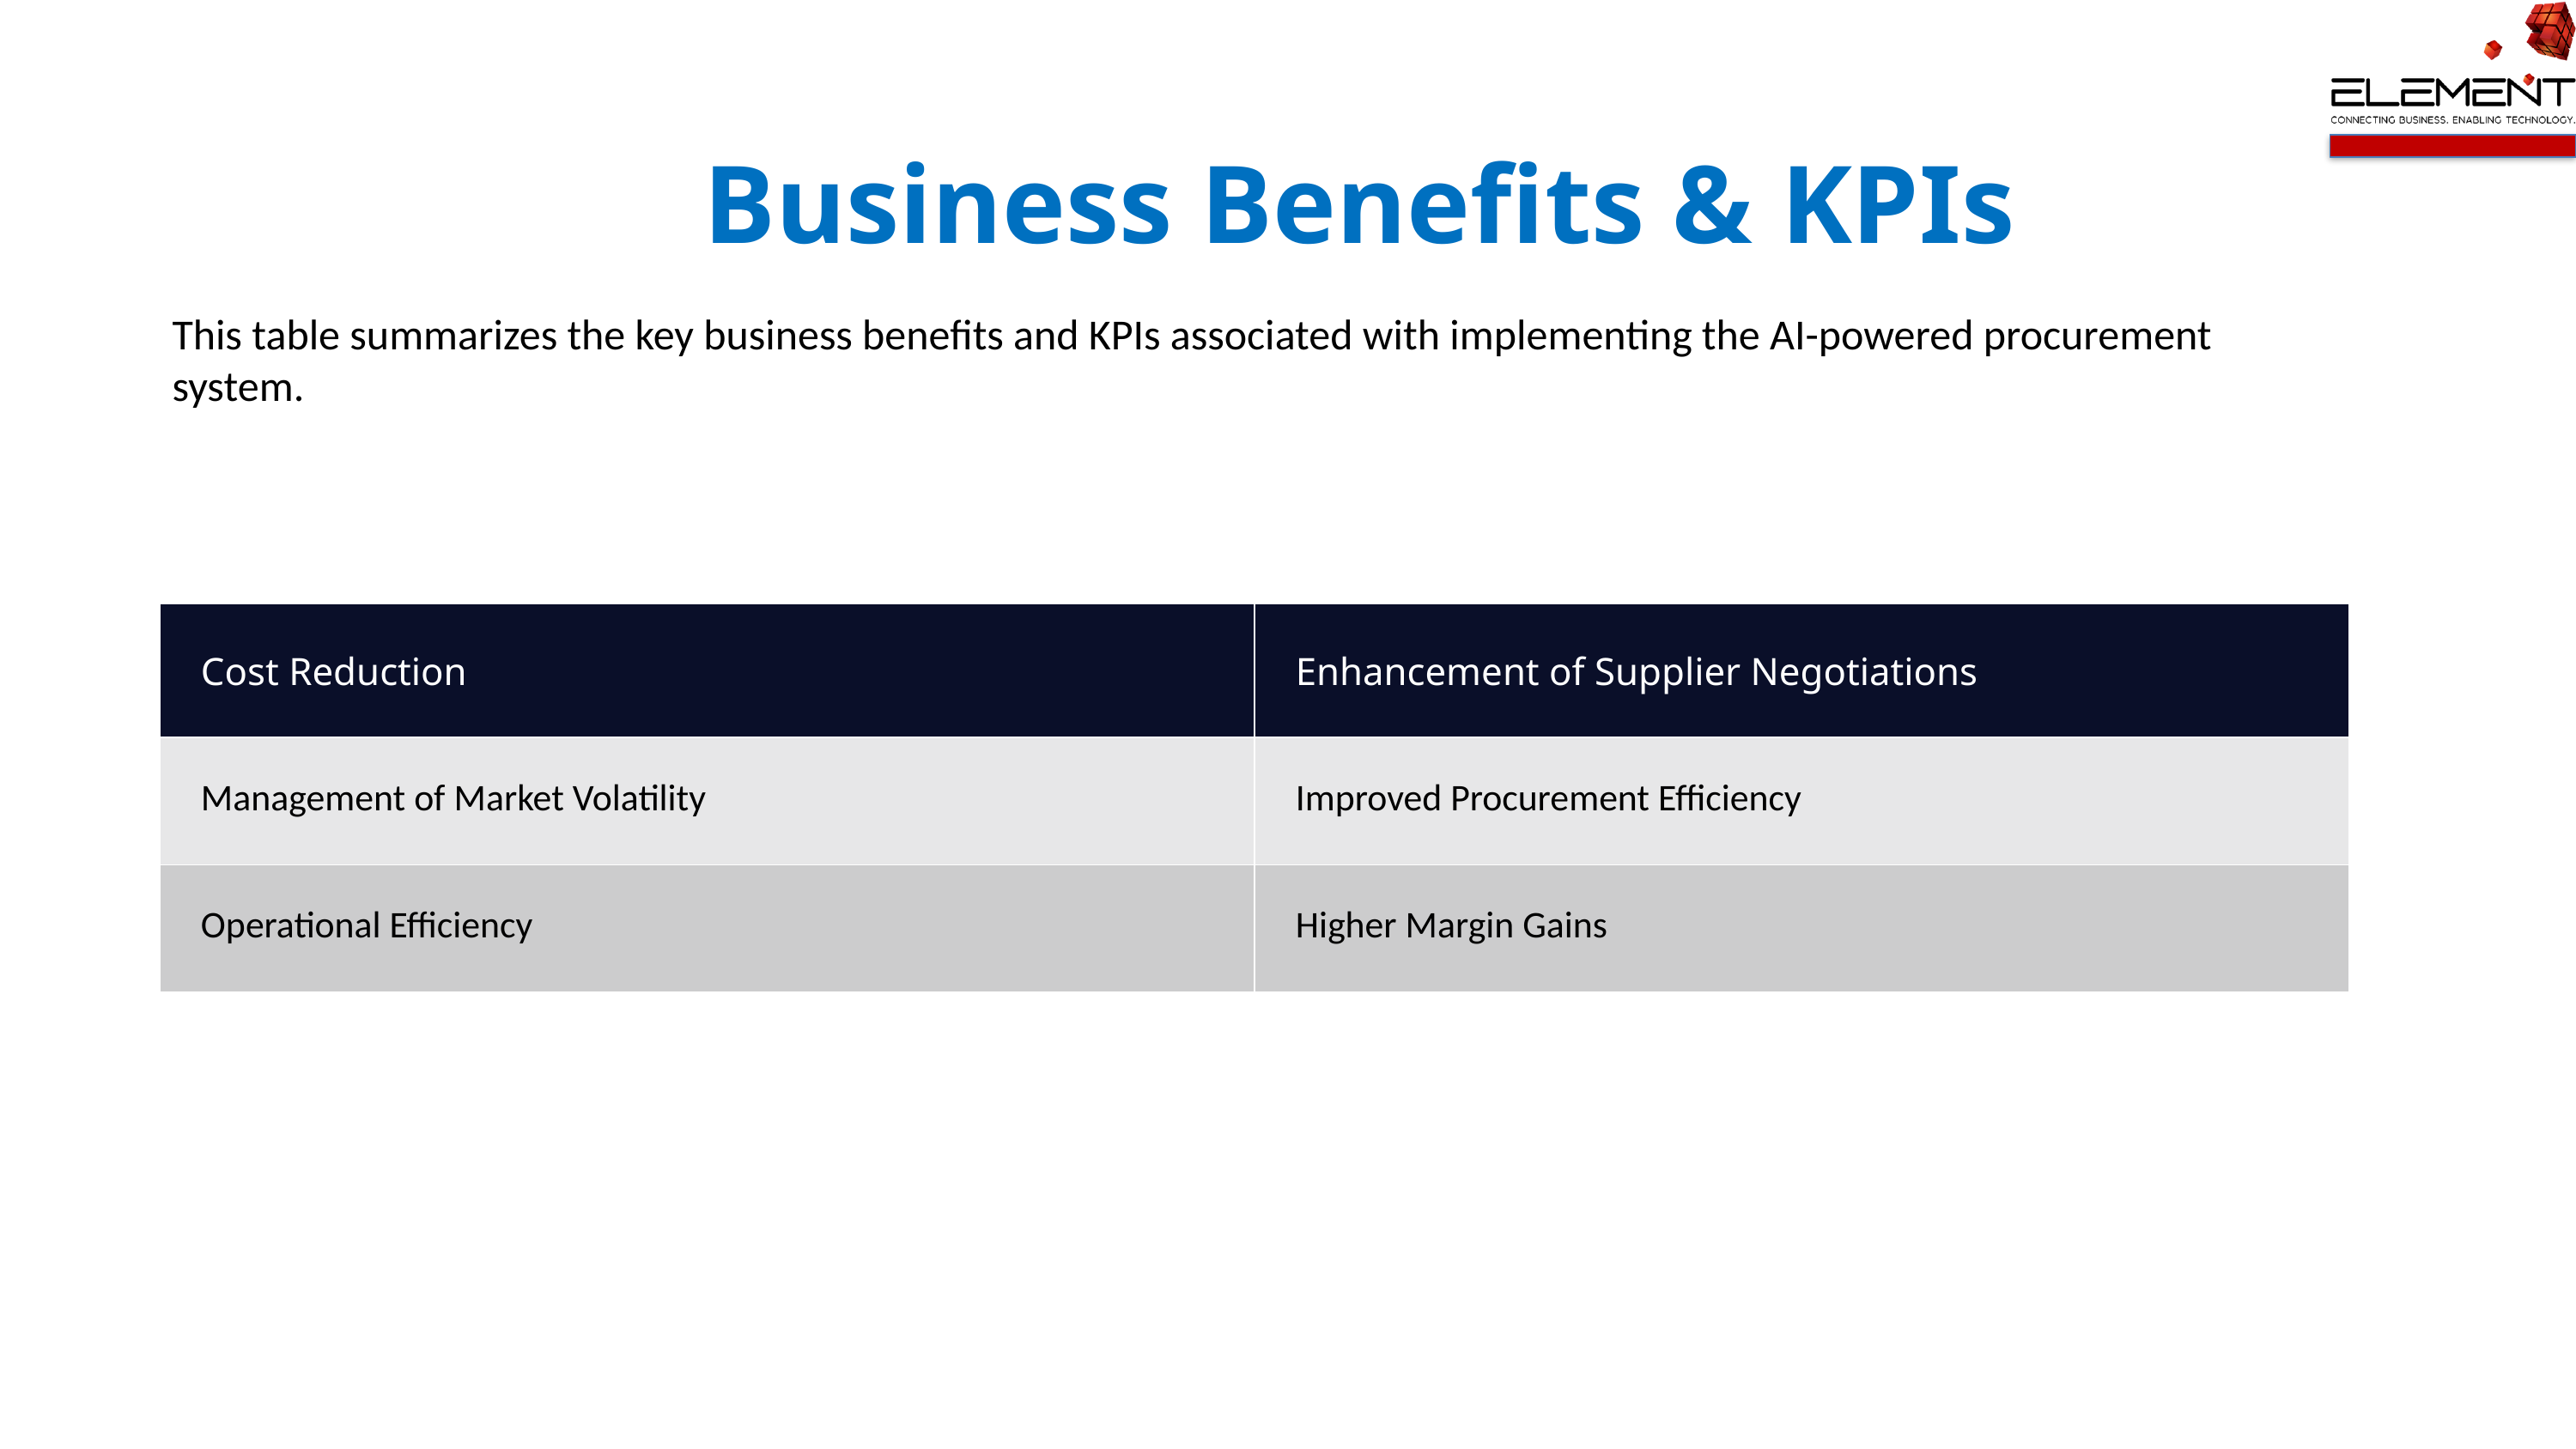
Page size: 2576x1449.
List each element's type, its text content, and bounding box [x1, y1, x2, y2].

text_box [2330, 2, 2576, 127]
table_cell Management of Market Volatility [161, 738, 1254, 864]
table_cell Higher Margin Gains [1255, 865, 2348, 991]
table_cell Operational Efficiency [161, 865, 1254, 991]
table_cell Improved Procurement Efficiency [1255, 738, 2348, 864]
text_box This table summarizes the key business benefits and KPIs associated with implementing the AI-powered procurement system. [159, 300, 2349, 416]
table_header Cost Reduction [161, 604, 1254, 737]
title Business Benefits & KPIs [703, 136, 2184, 300]
text_box [2330, 134, 2576, 158]
table_header Enhancement of Supplier Negotiations [1255, 604, 2348, 737]
